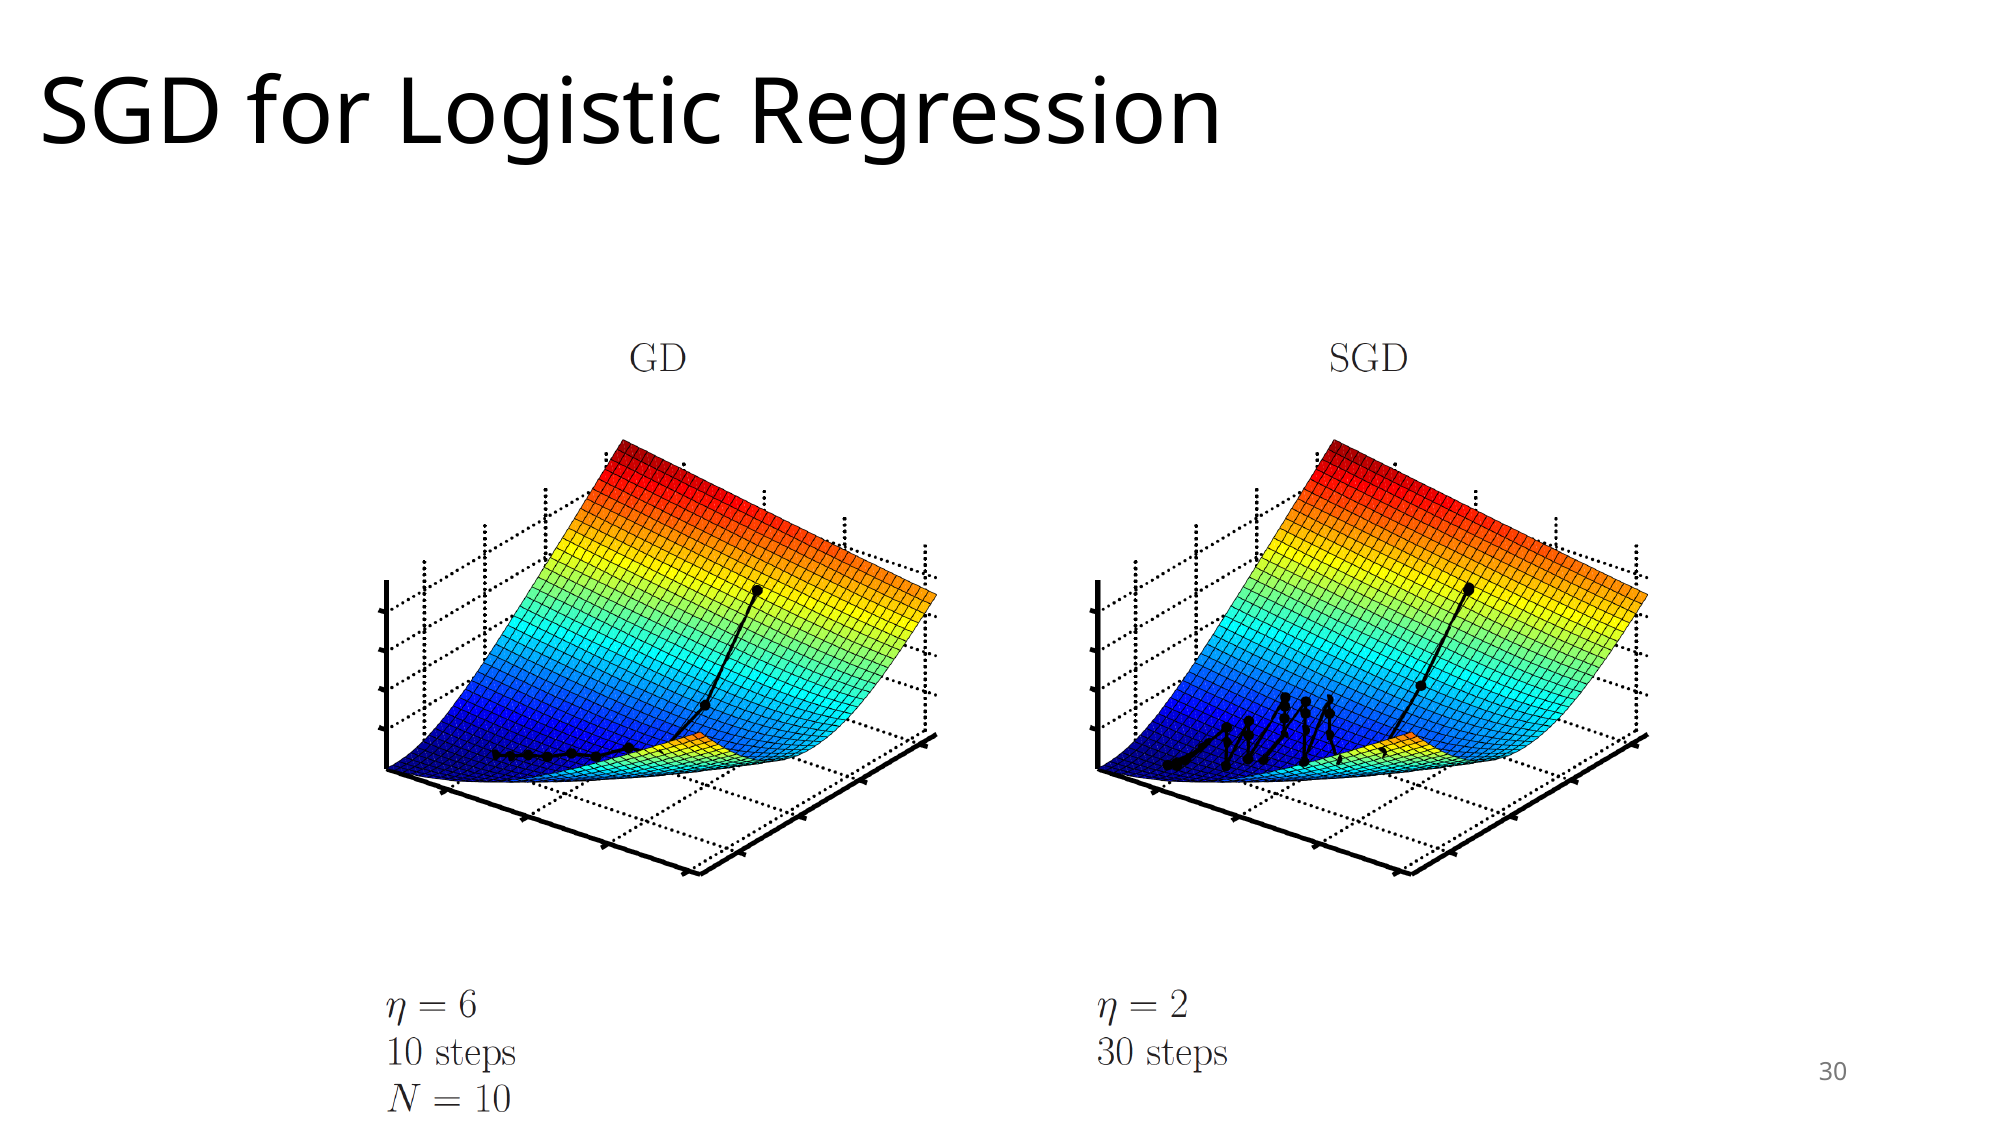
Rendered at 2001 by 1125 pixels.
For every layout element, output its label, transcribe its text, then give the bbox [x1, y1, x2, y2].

picture [357, 311, 1653, 1125]
slide_number 30 [1653, 1042, 1863, 1103]
title SGD for Logistic Regression [24, 4, 1986, 223]
